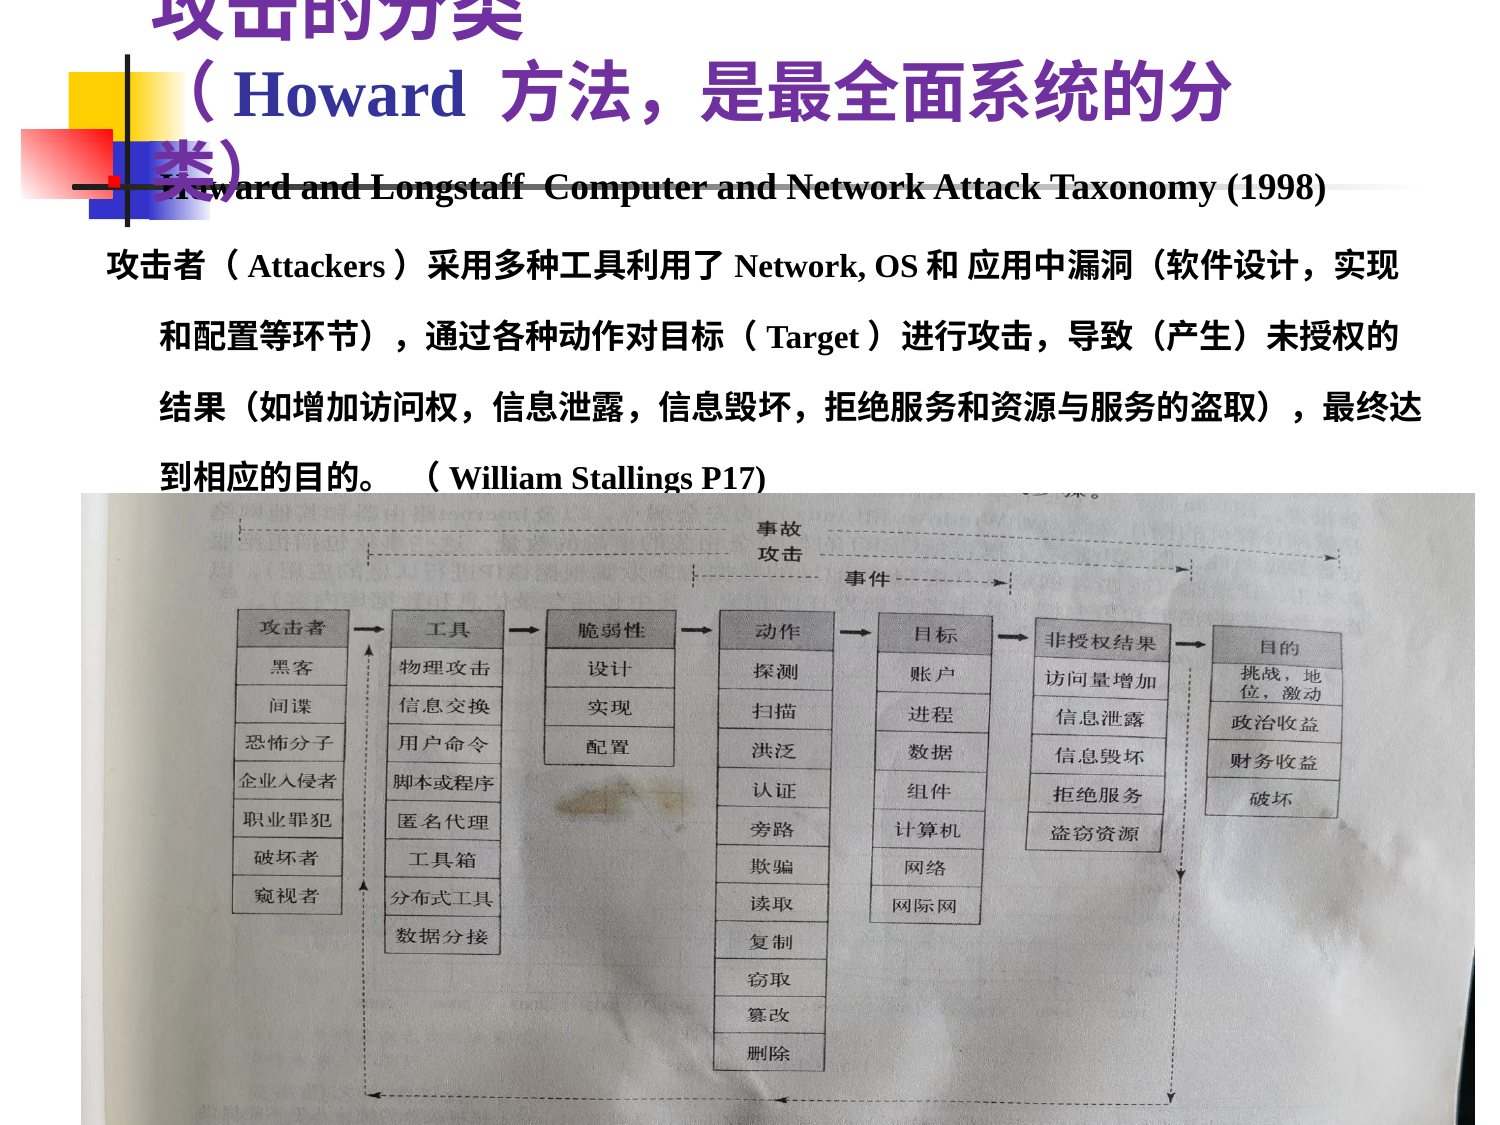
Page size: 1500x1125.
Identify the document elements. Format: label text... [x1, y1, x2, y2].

list Howard and Longstaff Computer and Network Attack Taxonomy (1998) 攻击者（Attackers）采用多种工具利用了Network, OS和 应用中漏洞（软件设计，实现和配置等环节），通过各种动作对目标（Target）进行攻击，导致（产生）未授权的结果（如增加访问权，信息泄露，信息毁坏，拒绝服务和资源与服务的盗取），最终达到相应的目的。 （William Stallings P17) [34, 128, 1442, 1090]
picture [80, 493, 1475, 1125]
title 攻击的分类 （Howard 方法，是最全面系统的分类） [135, 19, 1287, 150]
